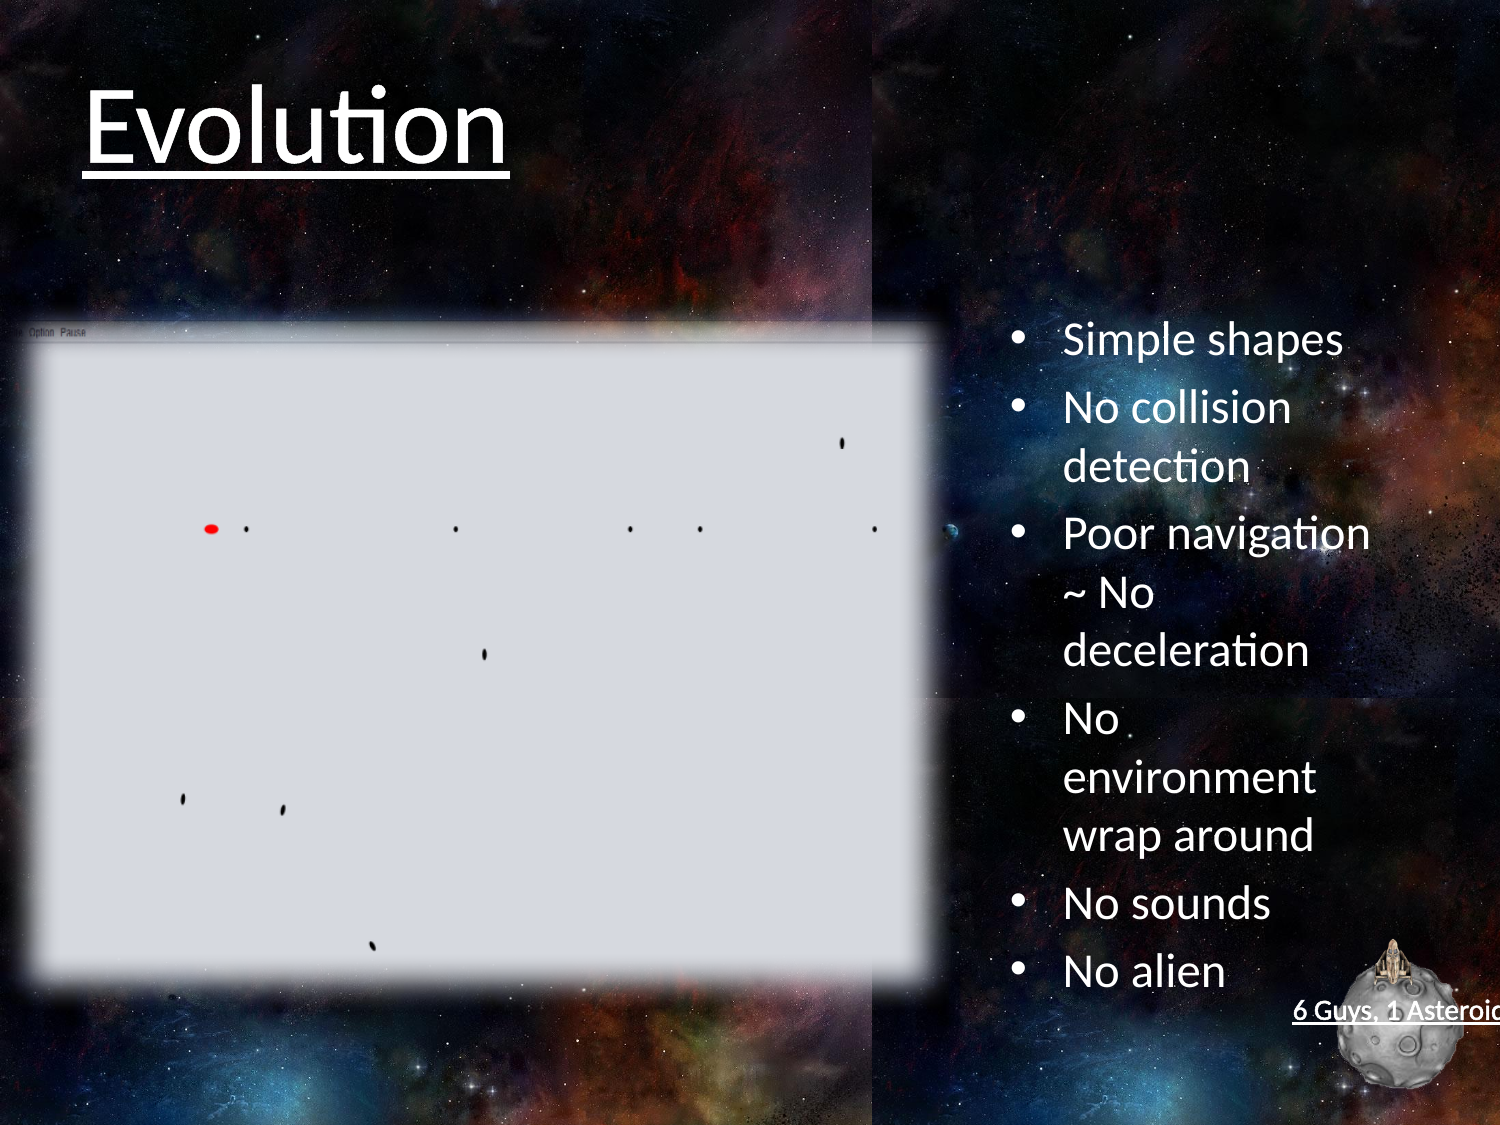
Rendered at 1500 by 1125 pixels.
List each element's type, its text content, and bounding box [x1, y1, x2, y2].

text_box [1151, 912, 1500, 1125]
picture [0, 0, 1500, 1125]
list Simple shapes No collision detection Poor navigation ~ No deceleration No environment wrap around No sounds No alien [994, 299, 1397, 1014]
text_box Evolution [67, 42, 525, 193]
